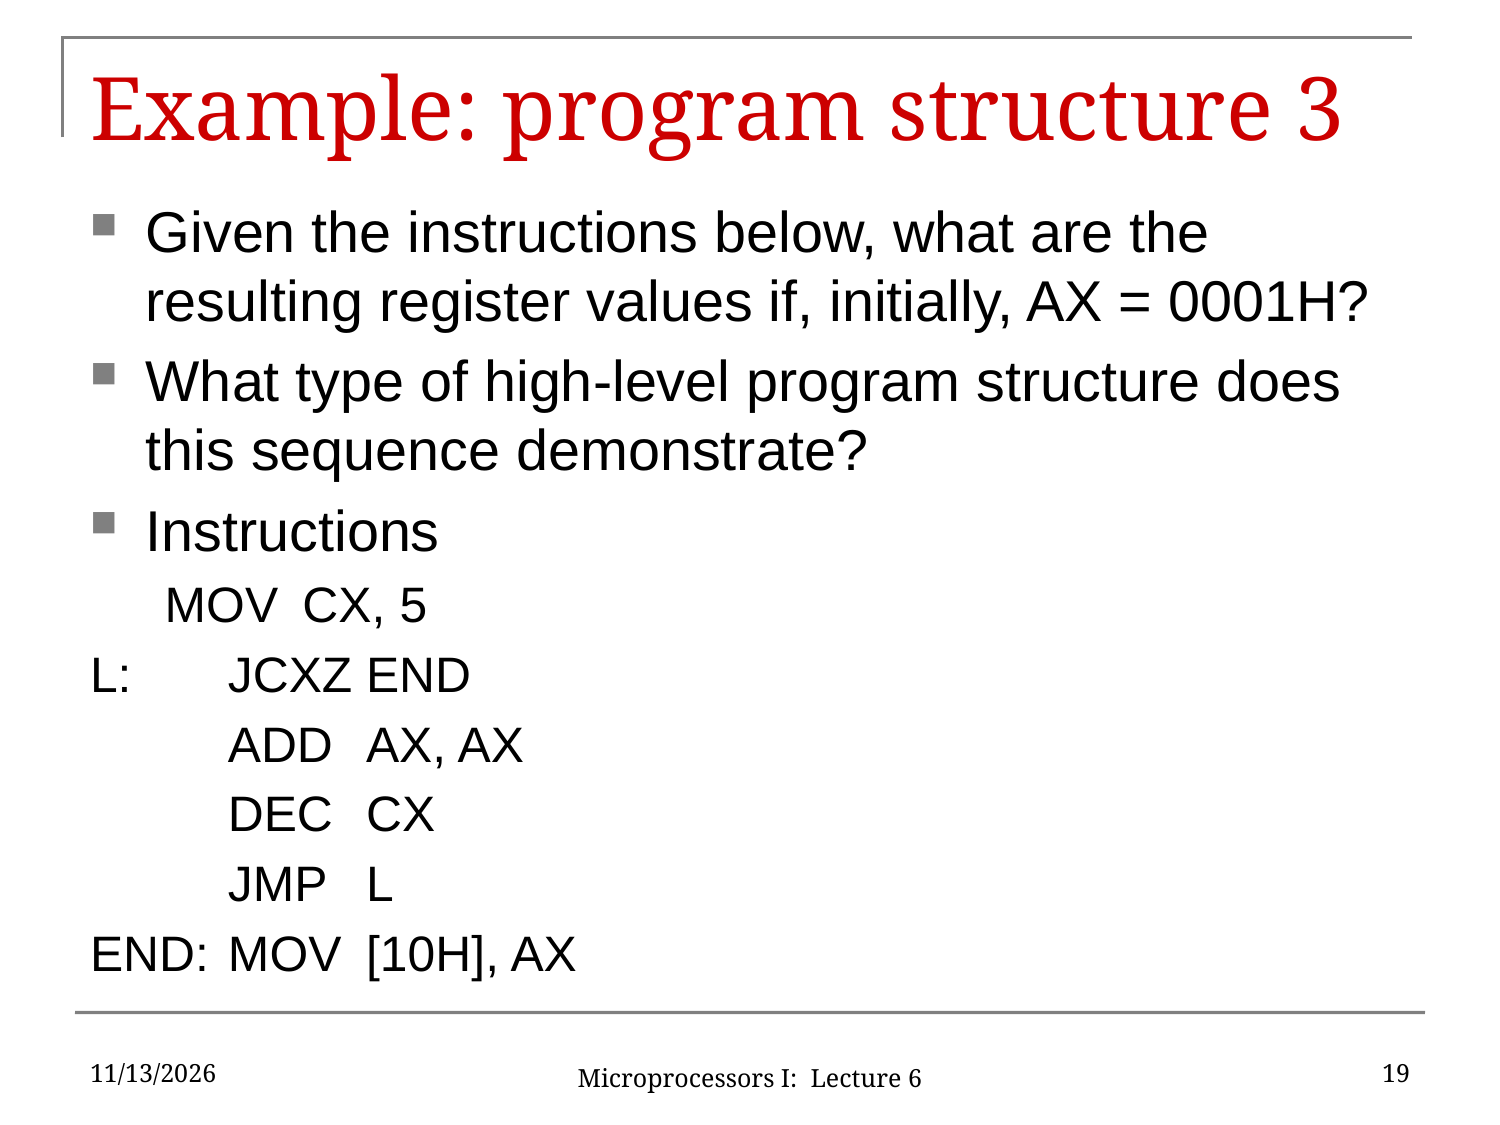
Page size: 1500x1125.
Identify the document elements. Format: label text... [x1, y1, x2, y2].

title Example: program structure 3 [75, 45, 1425, 163]
footer Microprocessors I: Lecture 6 [512, 1024, 988, 1101]
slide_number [74, 1023, 426, 1100]
slide_number 19 [1074, 1023, 1426, 1100]
list Given the instructions below, what are the resulting register values if, initially, AX = 0001H? What type of high-level program structure does this sequence demonstrate? Instructions MOV CX, 5 L: JCXZ END ADD AX, AX DEC CX JMP L END: MOV [10H], AX [75, 187, 1425, 1006]
